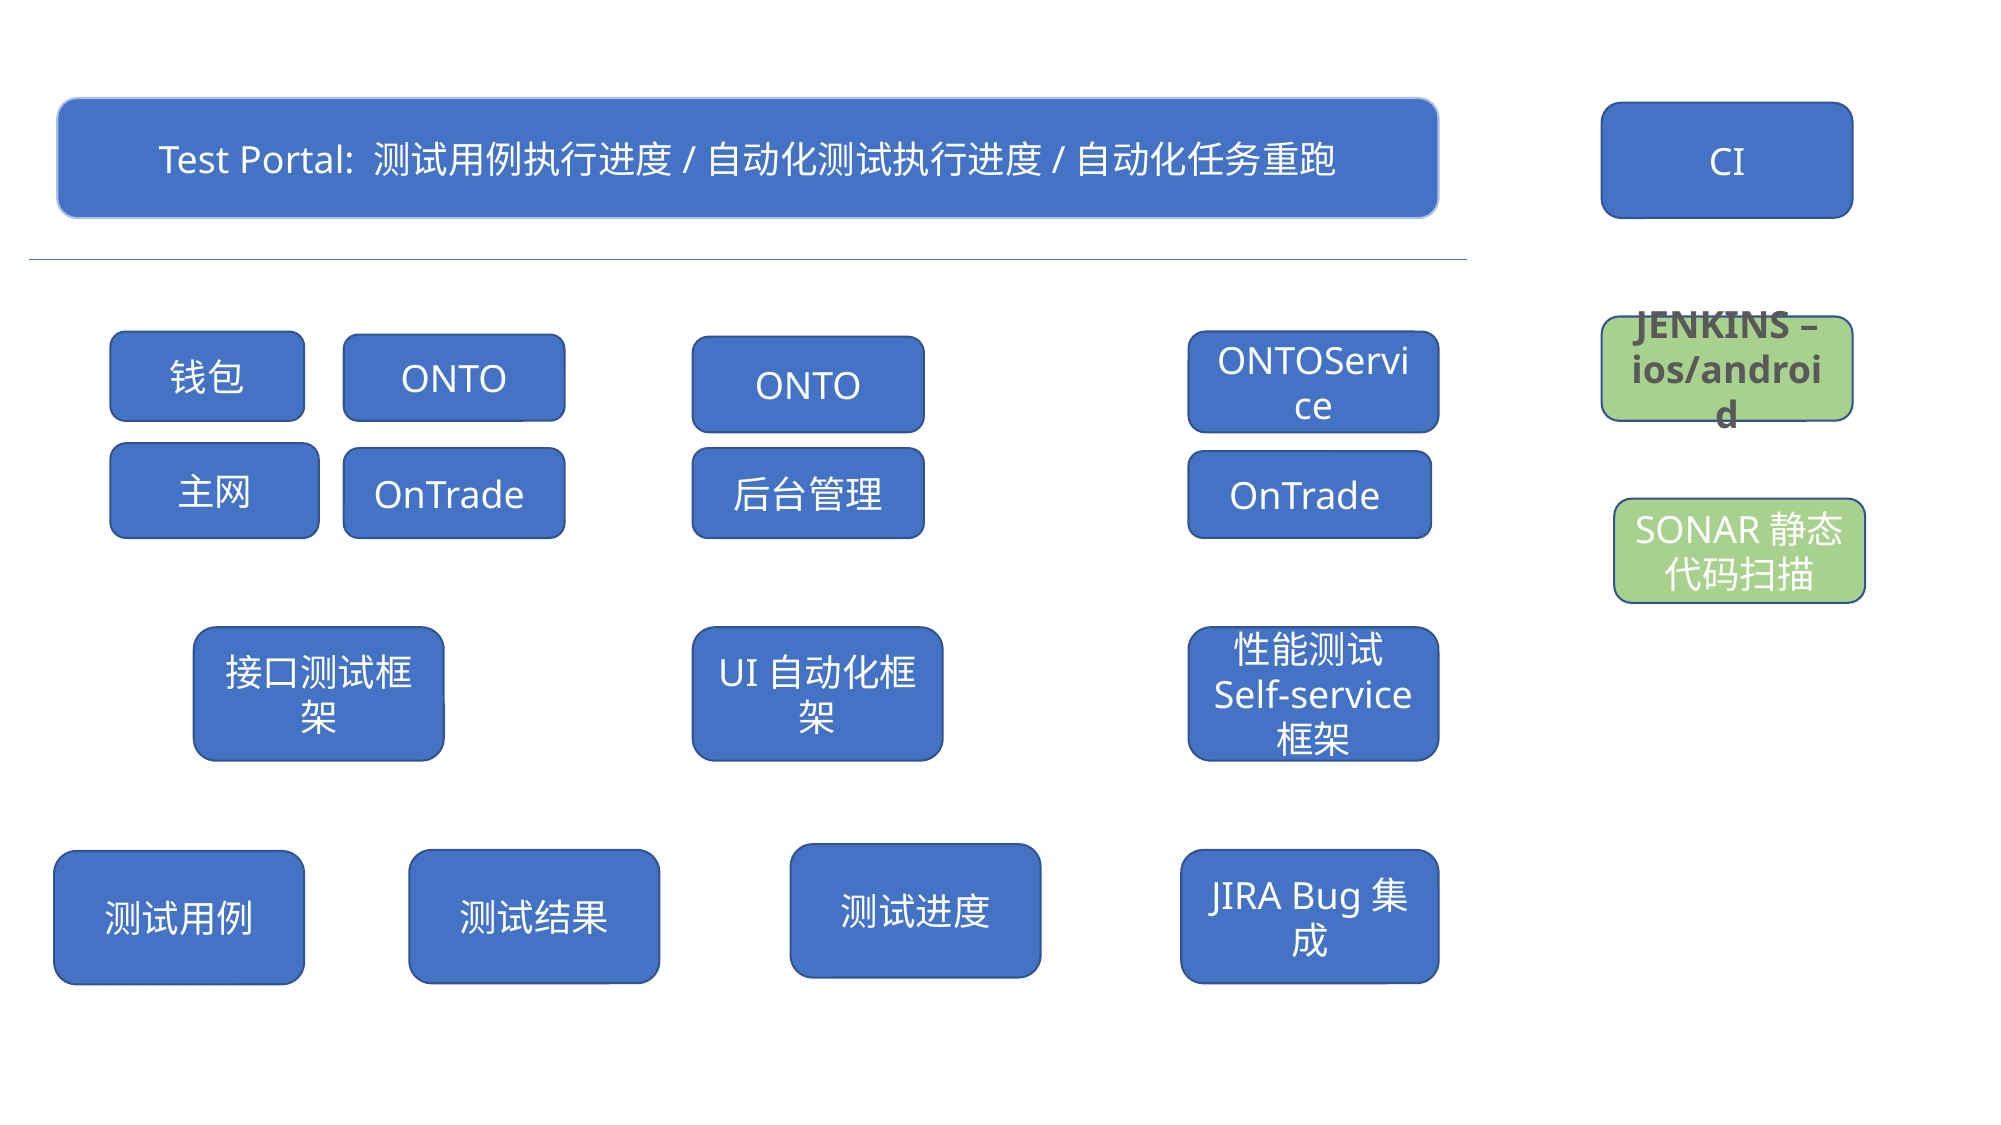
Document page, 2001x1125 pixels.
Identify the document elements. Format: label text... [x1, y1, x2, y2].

text_box 测试进度 [789, 843, 1042, 979]
text_box 测试用例 [53, 849, 306, 986]
text_box OnTrade [342, 447, 566, 540]
text_box JENKINS – ios/android [1600, 315, 1854, 422]
text_box SONAR静态代码扫描 [1613, 497, 1867, 604]
text_box JIRA Bug集成 [1180, 848, 1440, 985]
text_box UI自动化框架 [691, 626, 944, 762]
text_box 后台管理 [691, 447, 925, 540]
text_box 测试结果 [408, 848, 661, 985]
text_box Test Portal: 测试用例执行进度/自动化测试执行进度/自动化任务重跑 [56, 96, 1440, 220]
text_box ONTO [691, 335, 925, 434]
text_box CI [1600, 101, 1854, 220]
text_box 接口测试框架 [192, 626, 445, 762]
text_box 钱包 [109, 330, 306, 422]
text_box ONTO [342, 333, 566, 422]
text_box OnTrade [1187, 450, 1433, 539]
text_box 主网 [109, 442, 320, 540]
text_box 性能测试Self-service 框架 [1187, 626, 1440, 762]
text_box ONTOService [1187, 330, 1440, 434]
